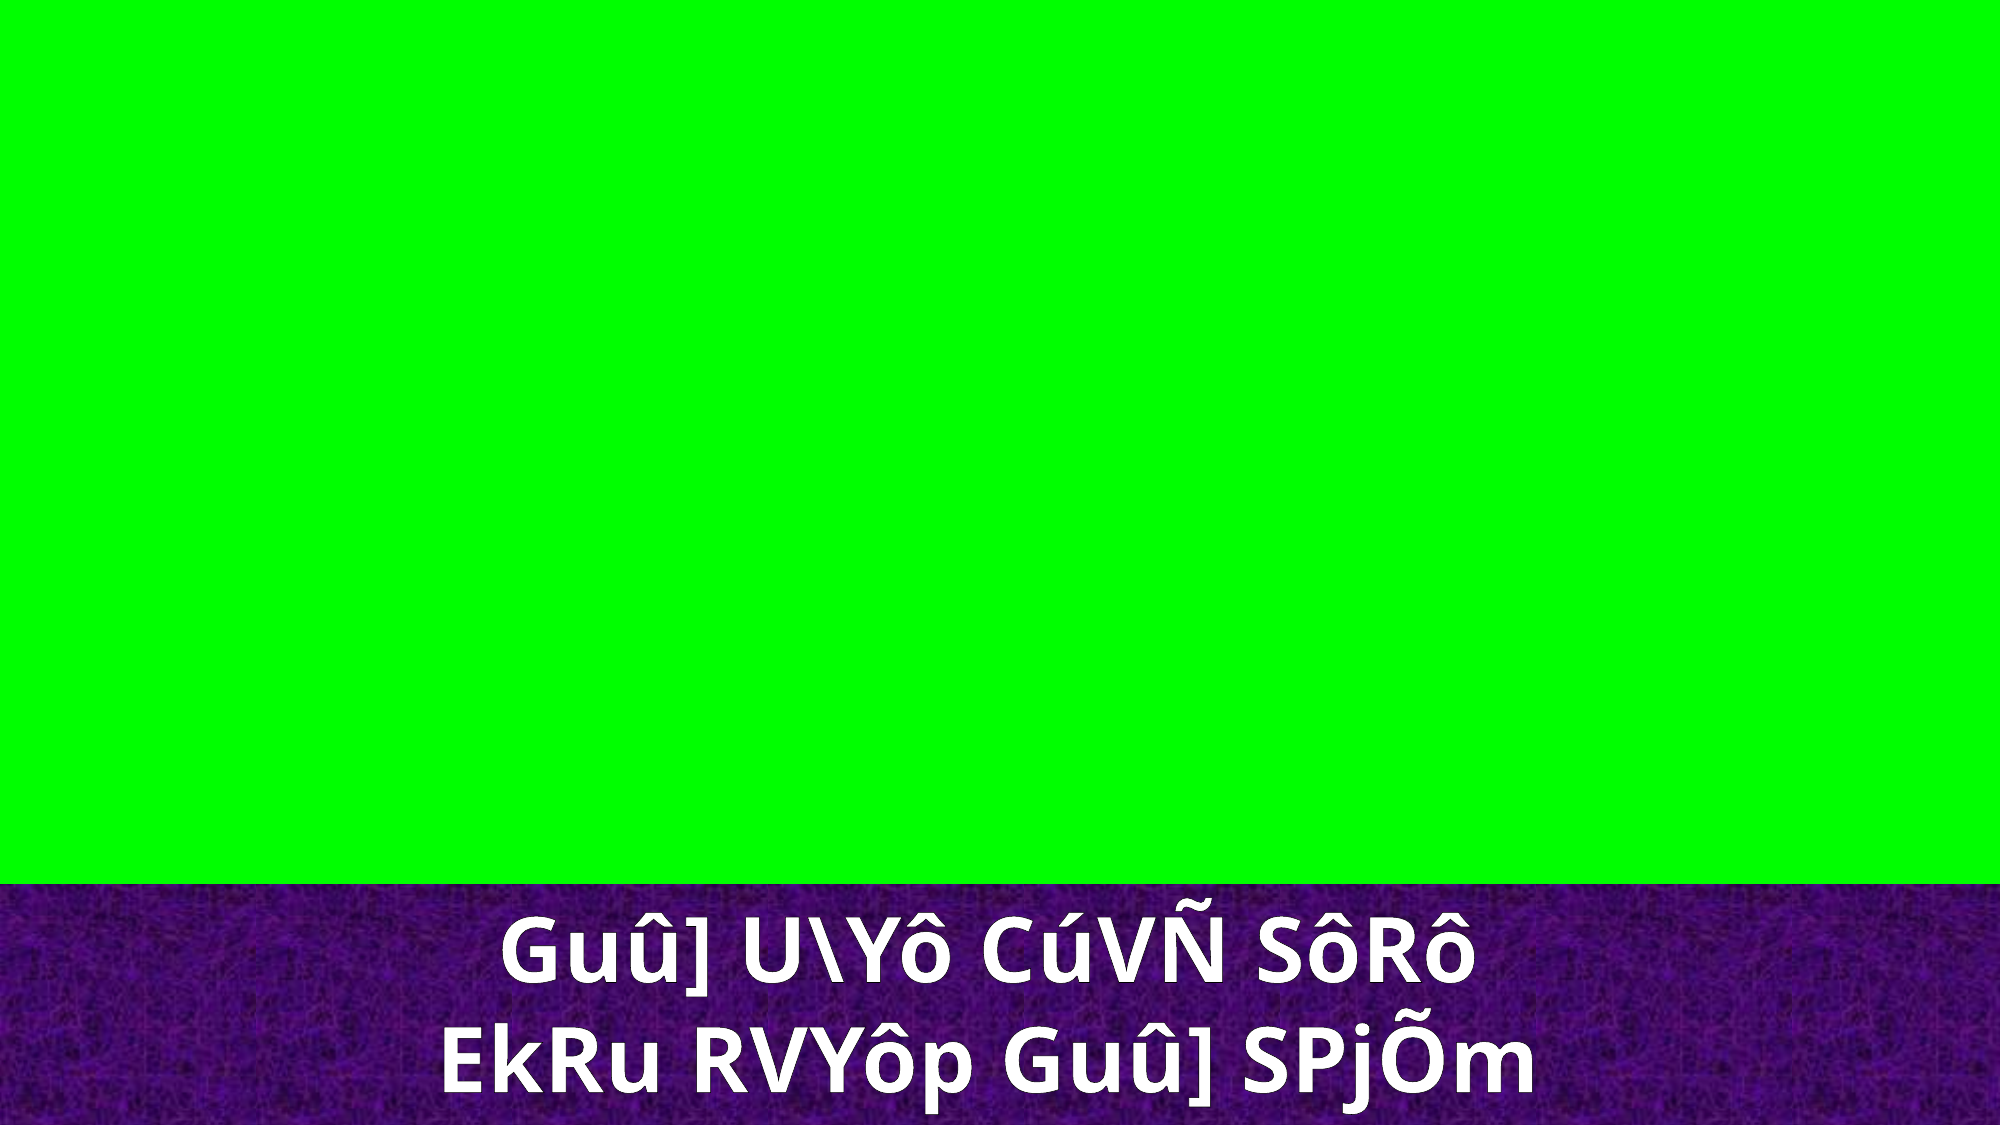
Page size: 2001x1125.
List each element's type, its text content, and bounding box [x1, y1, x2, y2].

text_box [0, 1119, 2000, 1125]
text_box Guû] U\Yô CúVÑ SôRô EkRu RVYôp Guû] SPjÕm [0, 883, 2000, 1119]
